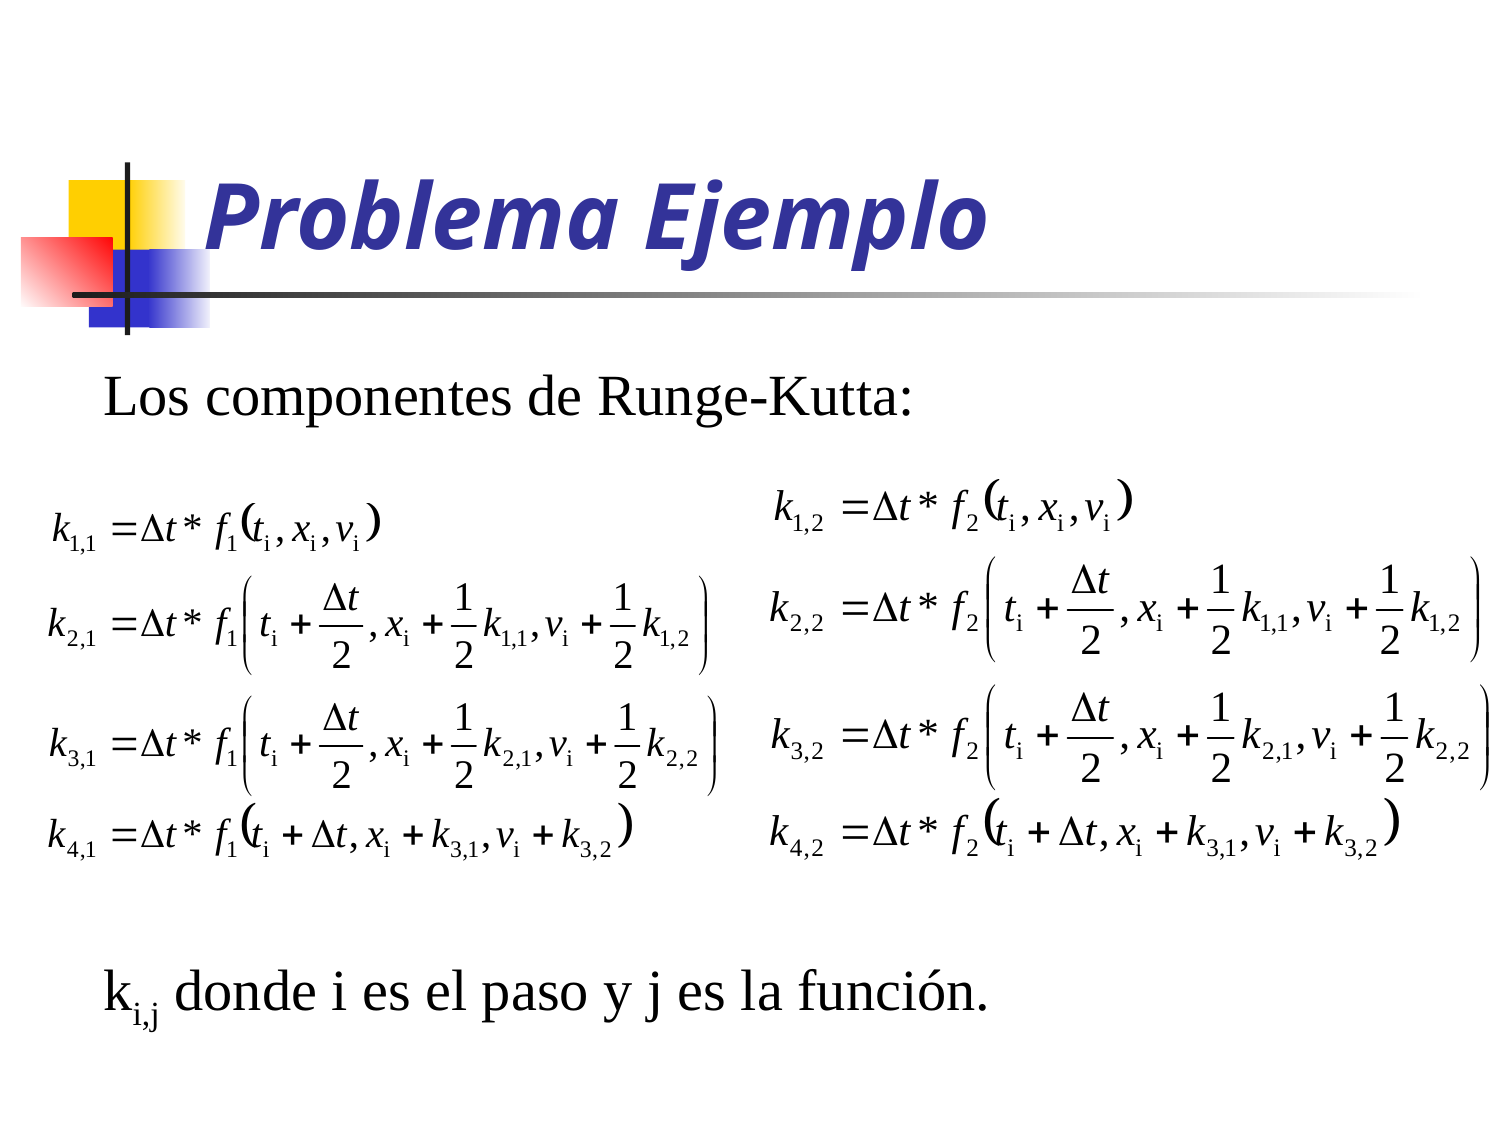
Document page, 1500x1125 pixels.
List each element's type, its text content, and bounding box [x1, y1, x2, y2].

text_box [762, 479, 1500, 869]
title Problema Ejemplo [188, 34, 1468, 276]
text_box Los componentes de Runge-Kutta: ki,j donde i es el paso y j es la función. [88, 349, 1314, 1040]
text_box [40, 503, 729, 870]
